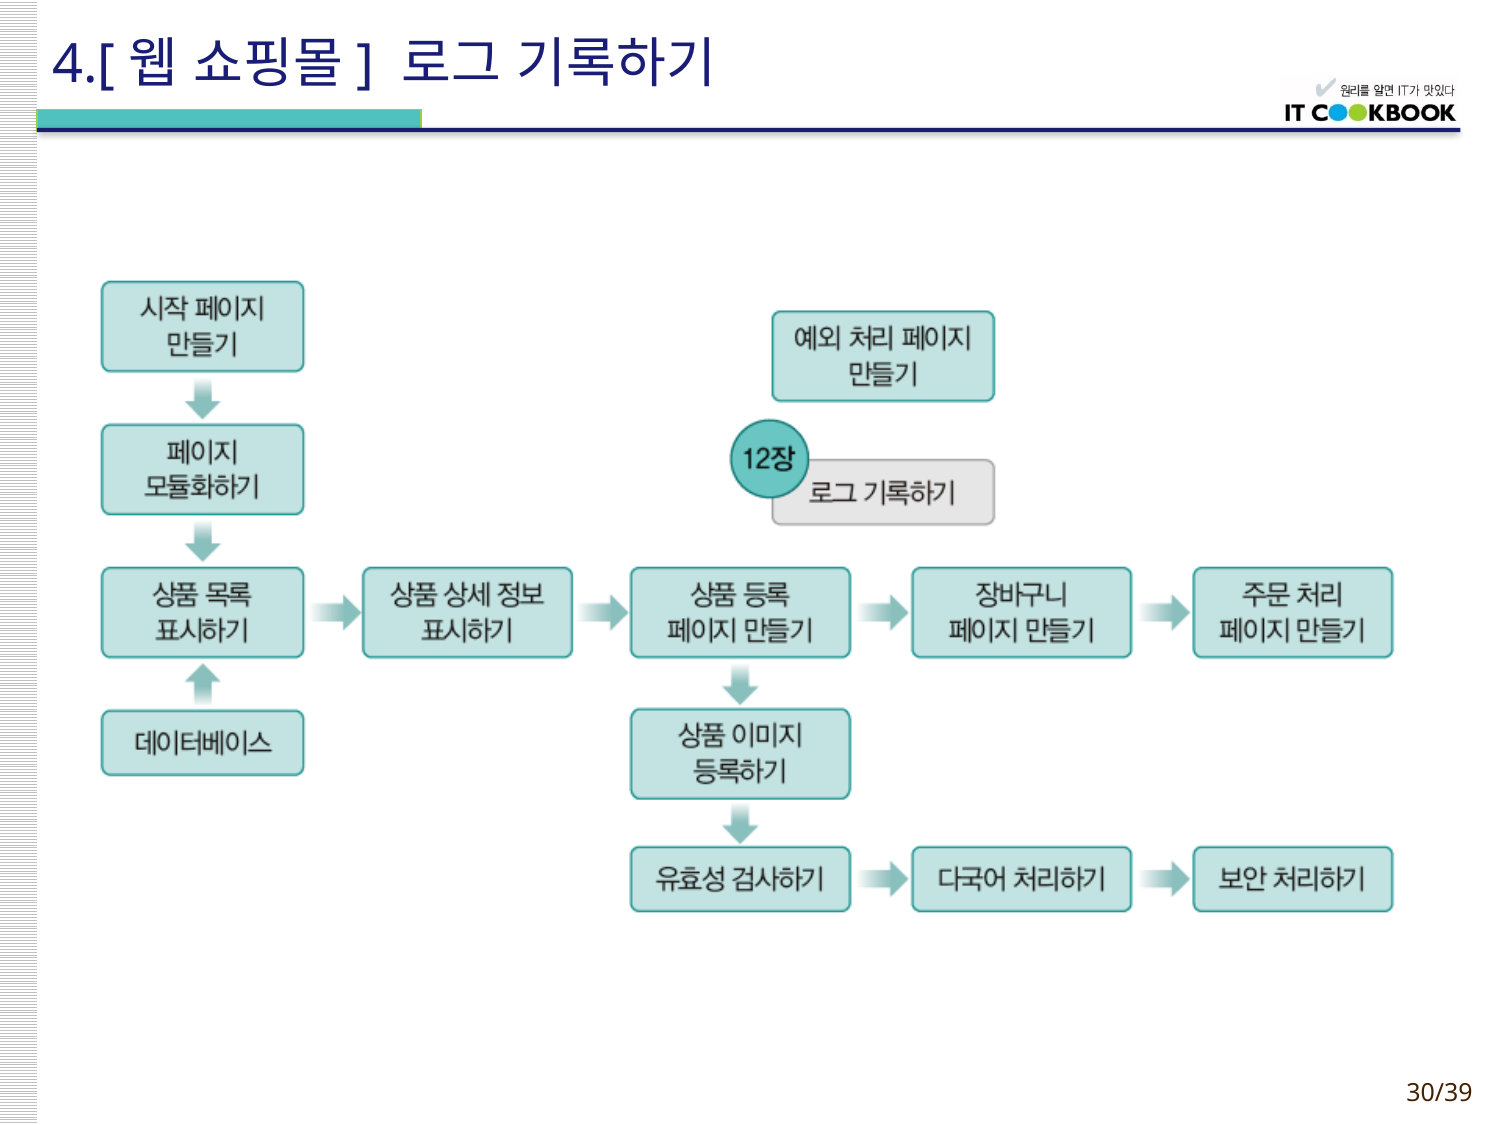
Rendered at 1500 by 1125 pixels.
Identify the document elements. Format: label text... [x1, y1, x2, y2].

picture [1281, 75, 1459, 123]
picture [90, 266, 1410, 926]
title 4.[웹 쇼핑몰] 로그 기록하기 [37, 13, 1278, 109]
